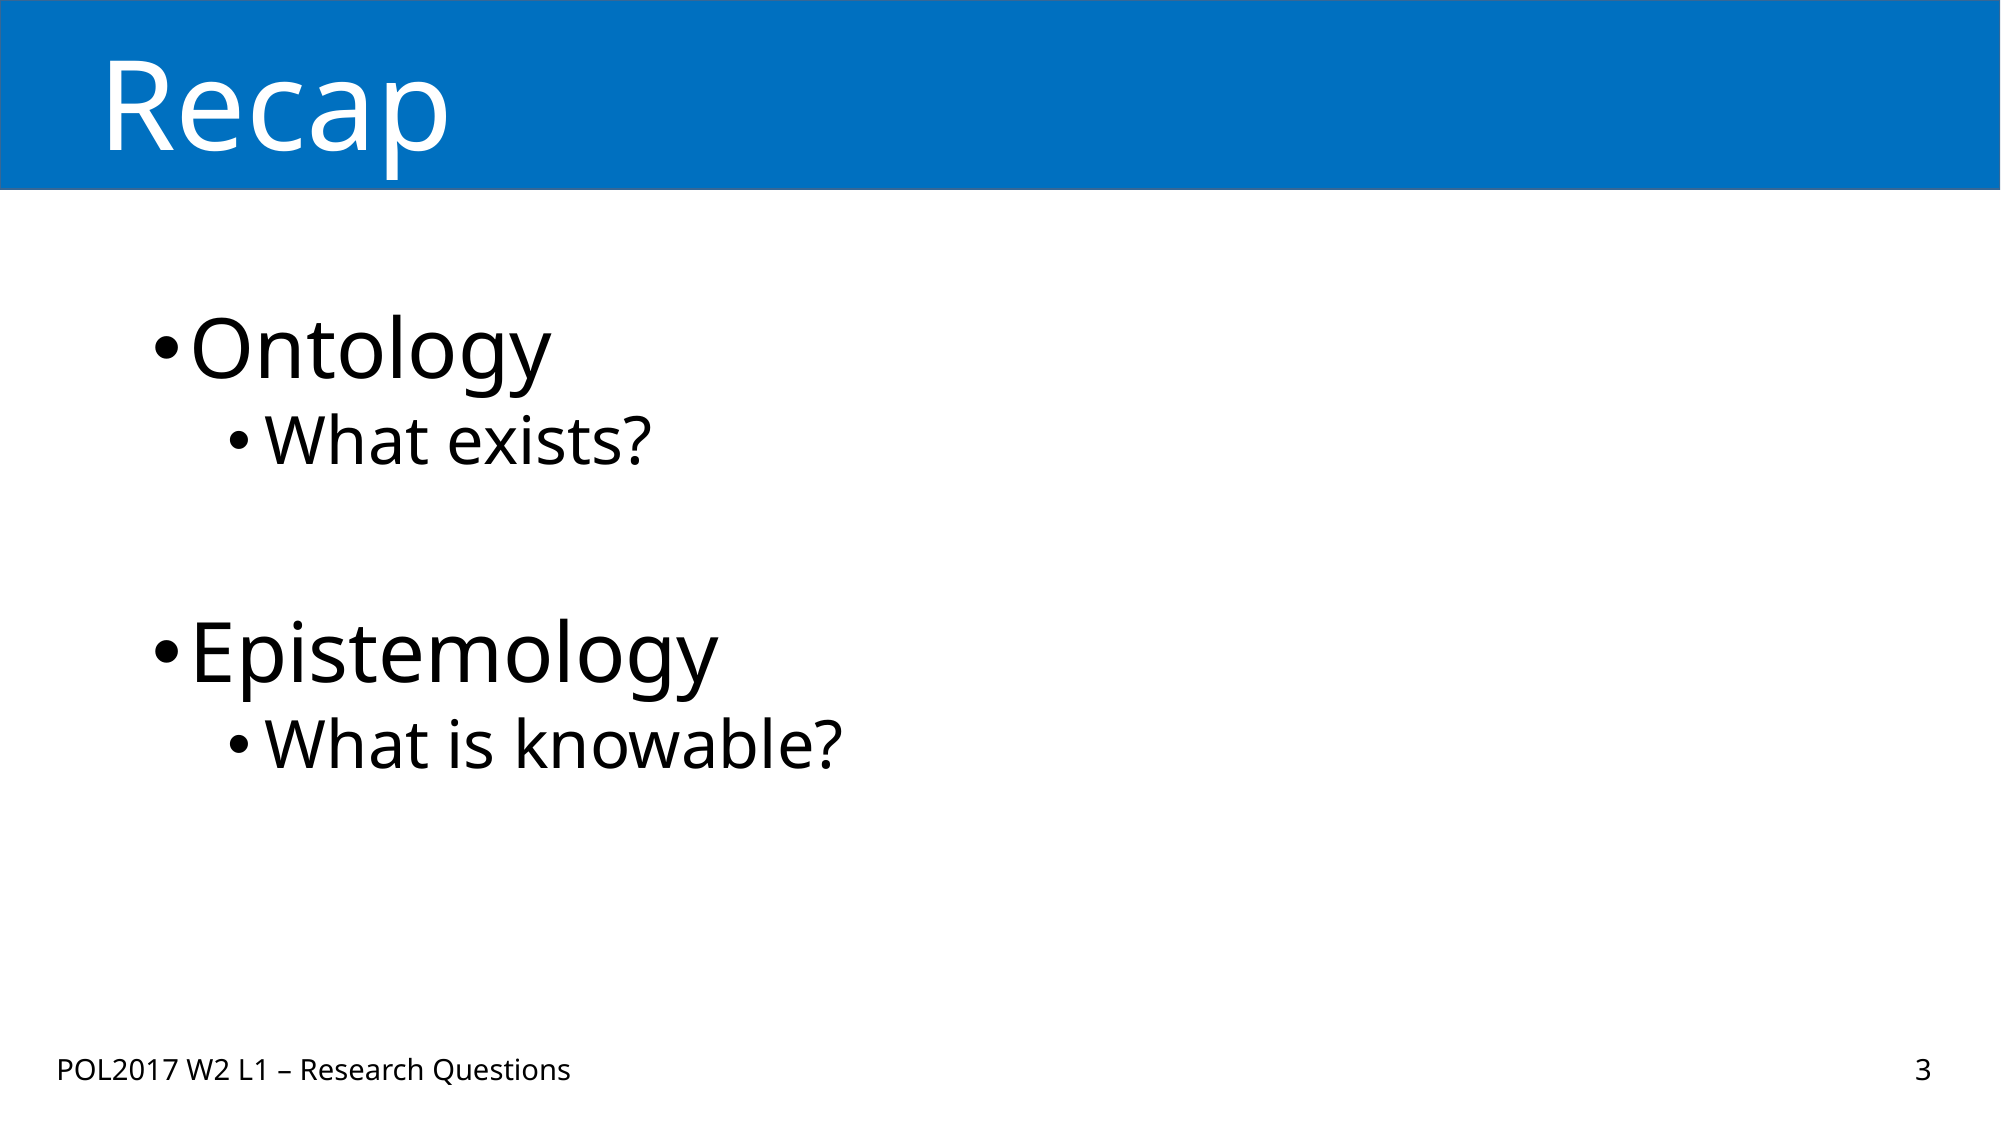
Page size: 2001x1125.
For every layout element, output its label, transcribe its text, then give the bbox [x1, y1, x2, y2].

title Recap [83, 15, 2000, 205]
footer POL2017 W2 L1 – Research Questions [41, 1043, 675, 1104]
slide_number 3 [1524, 1043, 1947, 1104]
list Ontology What exists? Epistemology What is knowable? [137, 299, 1863, 1014]
